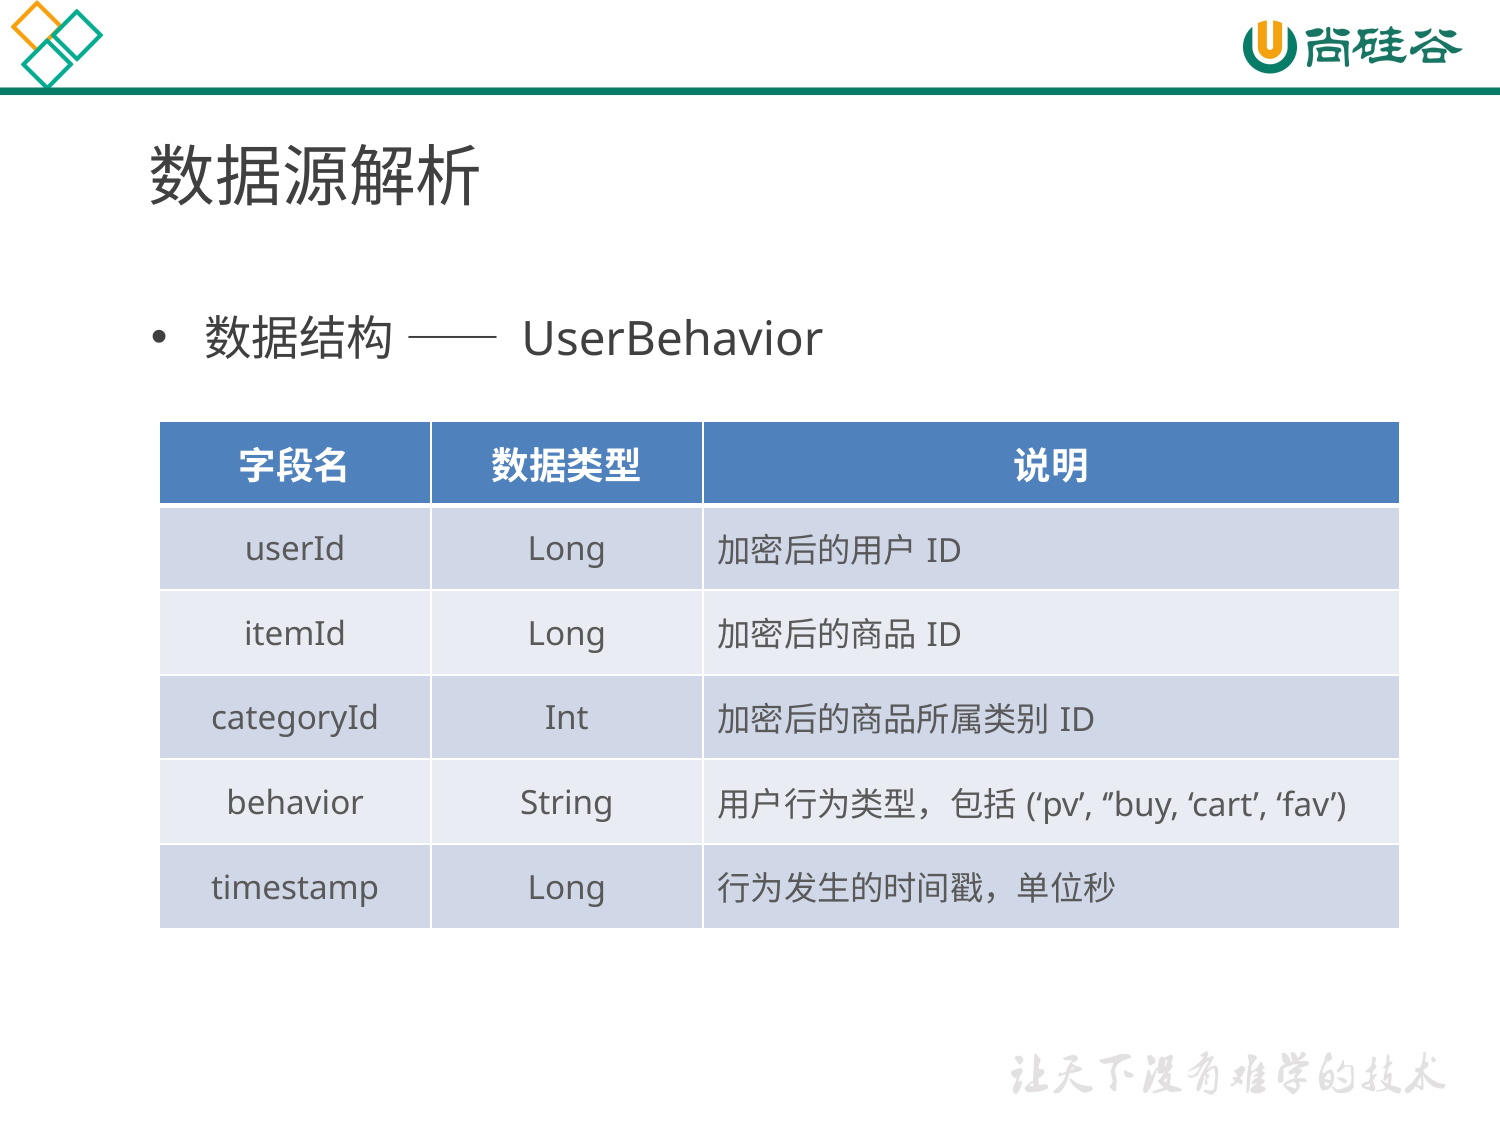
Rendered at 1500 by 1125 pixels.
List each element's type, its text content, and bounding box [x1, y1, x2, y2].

table_cell Long [432, 591, 702, 674]
table_header 说明 [704, 422, 1399, 503]
table_cell Int [432, 676, 702, 758]
picture [0, 0, 1500, 1125]
table_cell userId [160, 508, 430, 589]
table_cell 加密后的商品所属类别ID [704, 676, 1399, 758]
table_header 字段名 [160, 422, 430, 503]
table_cell String [432, 760, 702, 843]
table_cell 用户行为类型，包括(‘pv’, ‘’buy, ‘cart’, ‘fav’) [704, 760, 1399, 843]
table_cell Long [432, 845, 702, 928]
title 数据源解析 [75, 79, 1425, 268]
table_cell behavior [160, 760, 430, 843]
table_cell 行为发生的时间戳，单位秒 [704, 845, 1399, 928]
table_cell 加密后的用户ID [704, 508, 1399, 589]
table_cell itemId [160, 591, 430, 674]
table_cell 加密后的商品ID [704, 591, 1399, 674]
table_cell Long [432, 508, 702, 589]
table_cell categoryId [160, 676, 430, 758]
list 数据结构 —— UserBehavior [135, 243, 1400, 374]
table_cell timestamp [160, 845, 430, 928]
table_header 数据类型 [432, 422, 702, 503]
